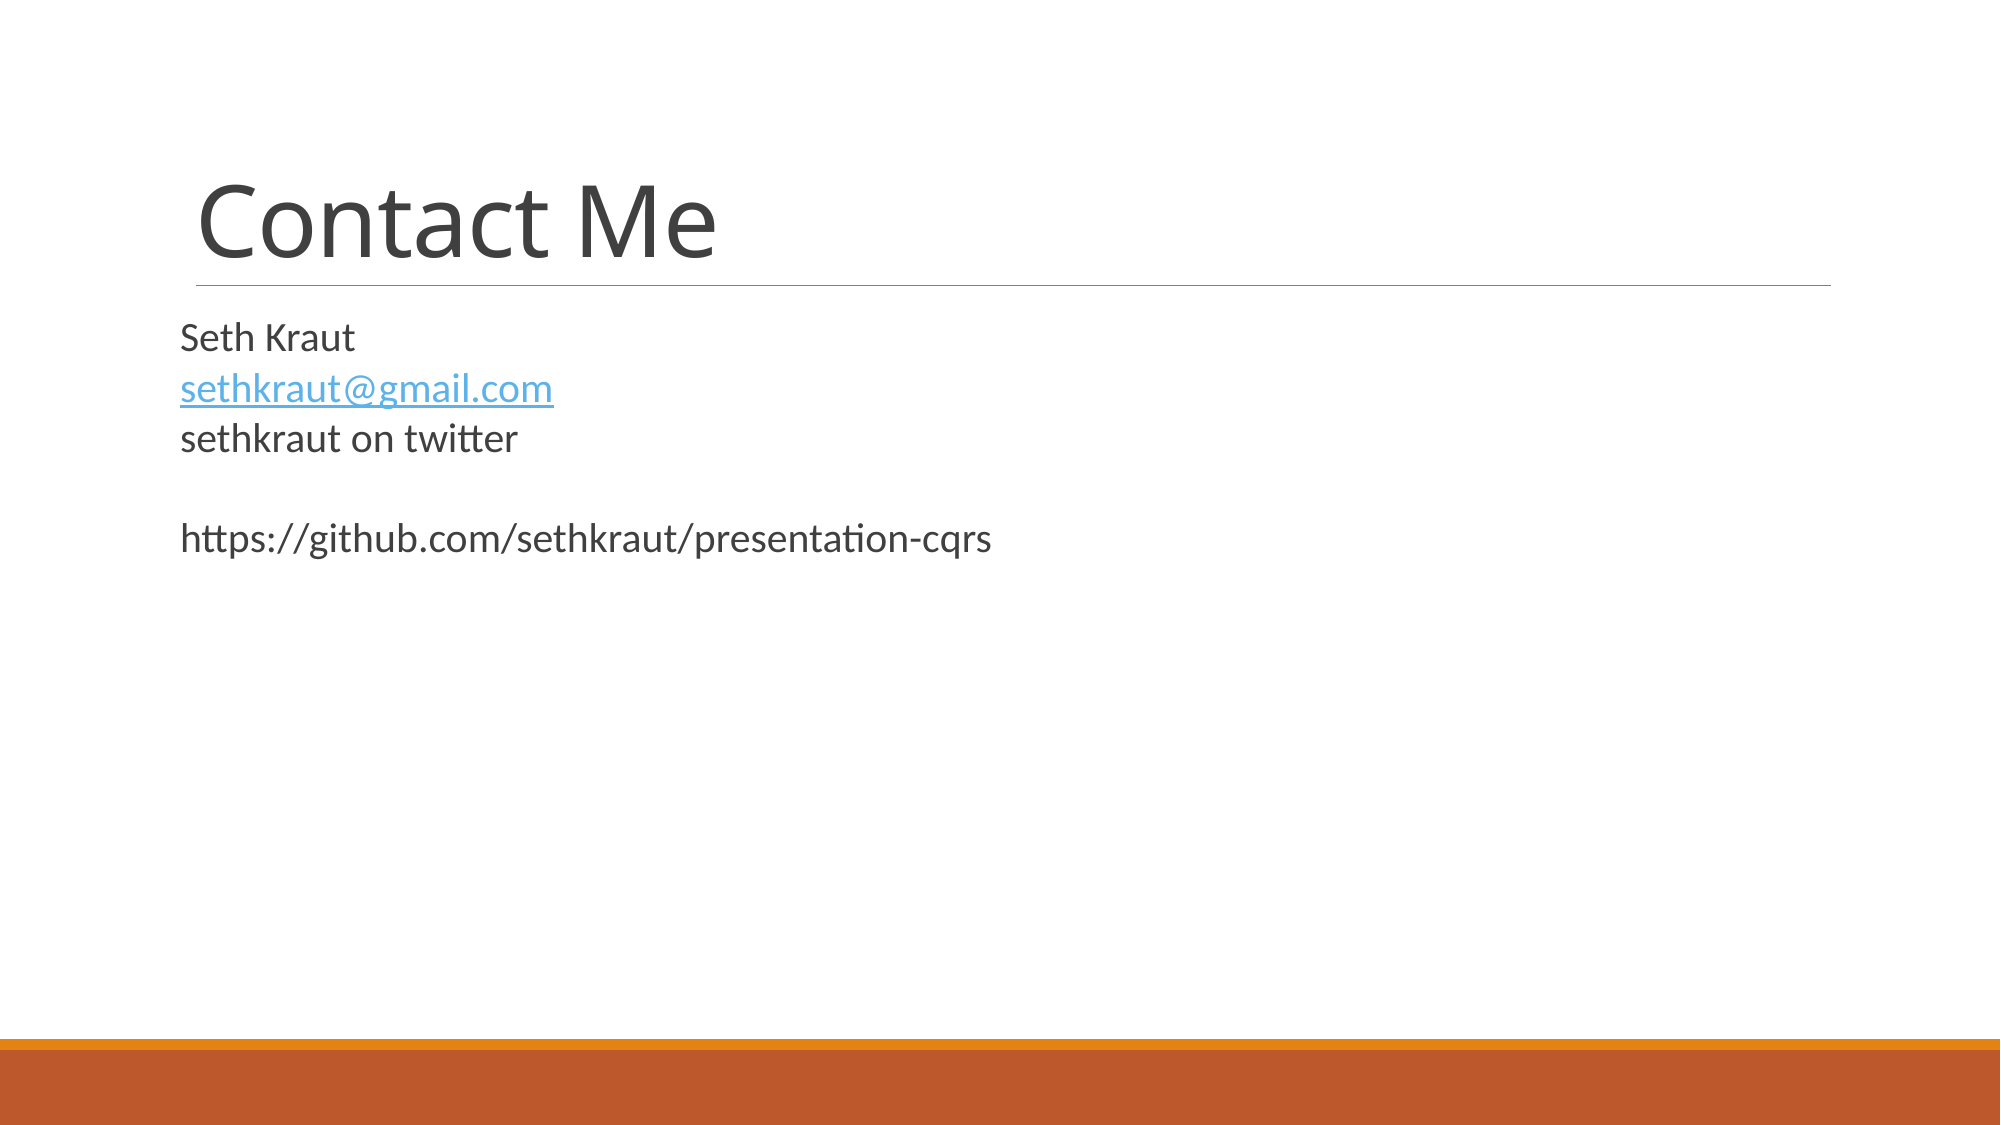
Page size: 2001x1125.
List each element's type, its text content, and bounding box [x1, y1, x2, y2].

list Seth Kraut sethkraut@gmail.com sethkraut on twitter https://github.com/sethkraut/presentation-cqrs [180, 302, 1830, 963]
title Contact Me [180, 47, 1830, 285]
